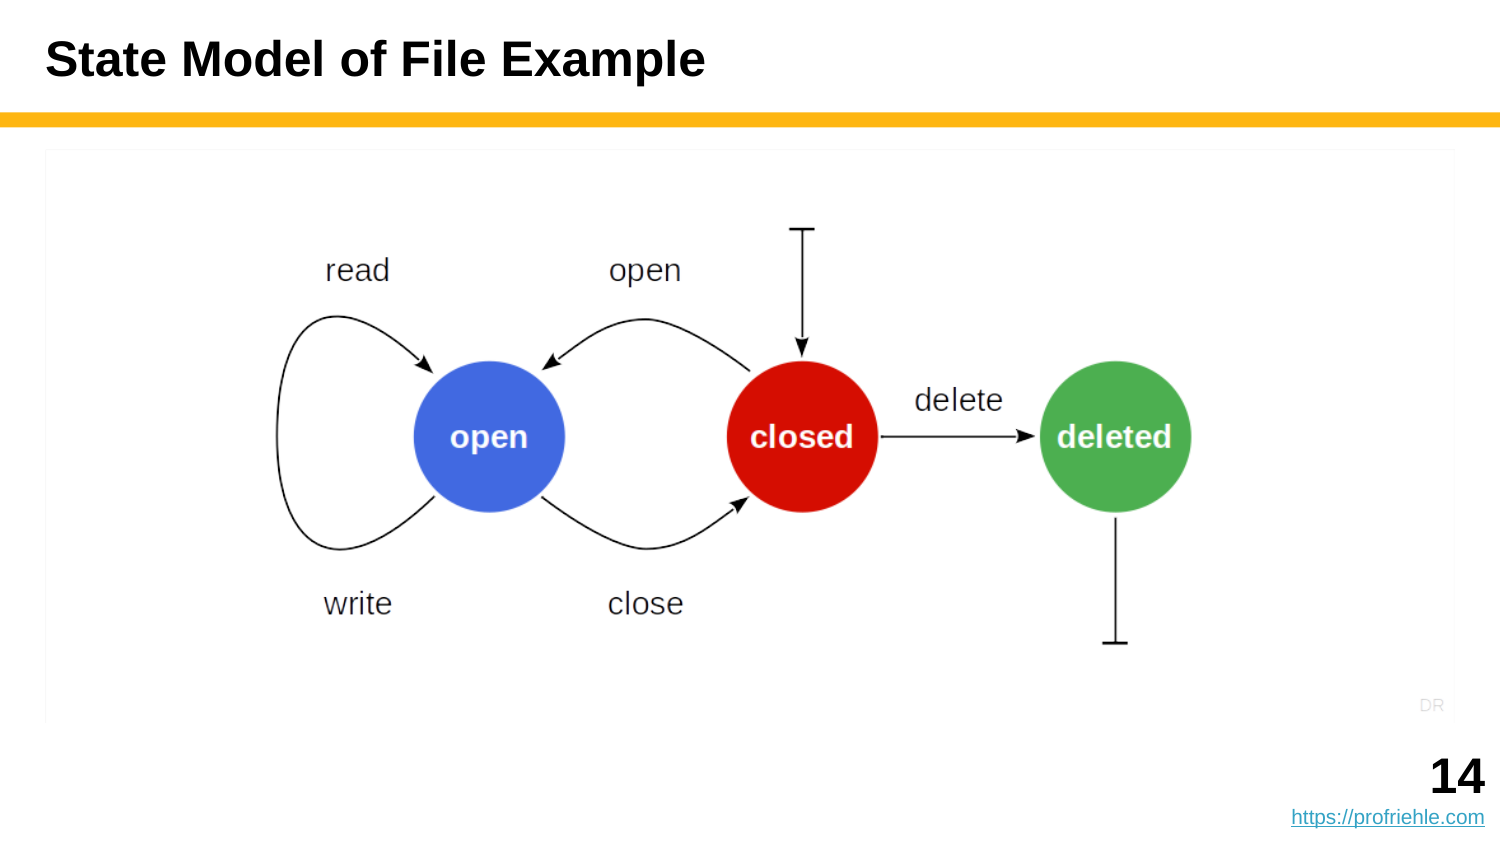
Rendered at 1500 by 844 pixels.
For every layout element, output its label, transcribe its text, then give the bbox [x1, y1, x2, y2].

slide_number ‹#› https://profriehle.com [1200, 693, 1500, 844]
picture [44, 149, 1456, 724]
title State Model of File Example [0, 0, 1500, 113]
